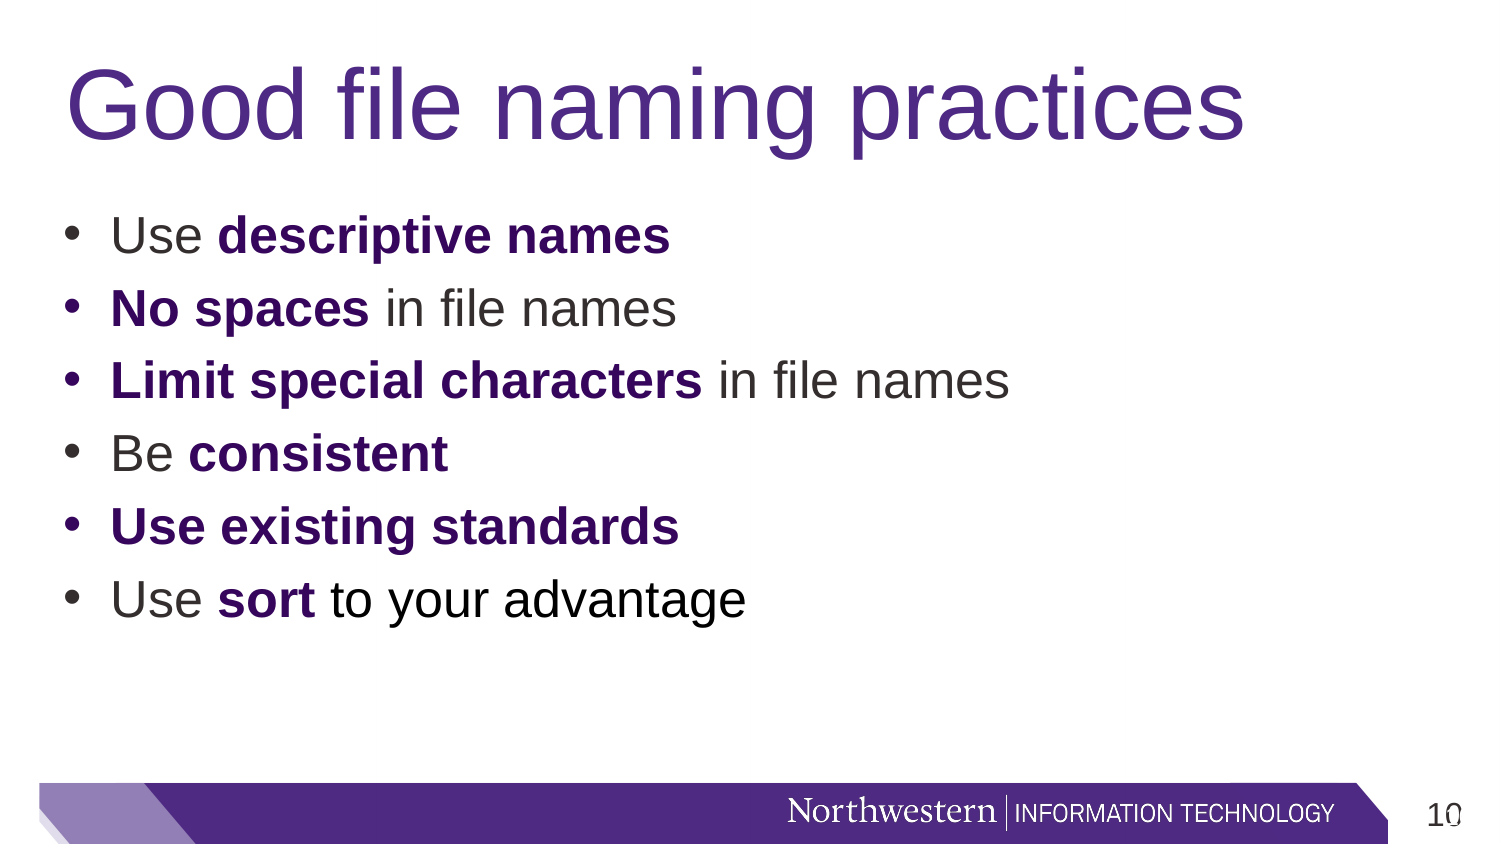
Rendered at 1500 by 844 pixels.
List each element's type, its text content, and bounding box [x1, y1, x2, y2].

picture [2, 1, 1500, 844]
slide_number 9 [1137, 793, 1488, 838]
text_box Good file naming practices [50, 5, 1500, 194]
text_box Use descriptive names No spaces in file names Limit special characters in file names Be consistent Use existing standards Use sort to your advantage [48, 193, 1235, 681]
